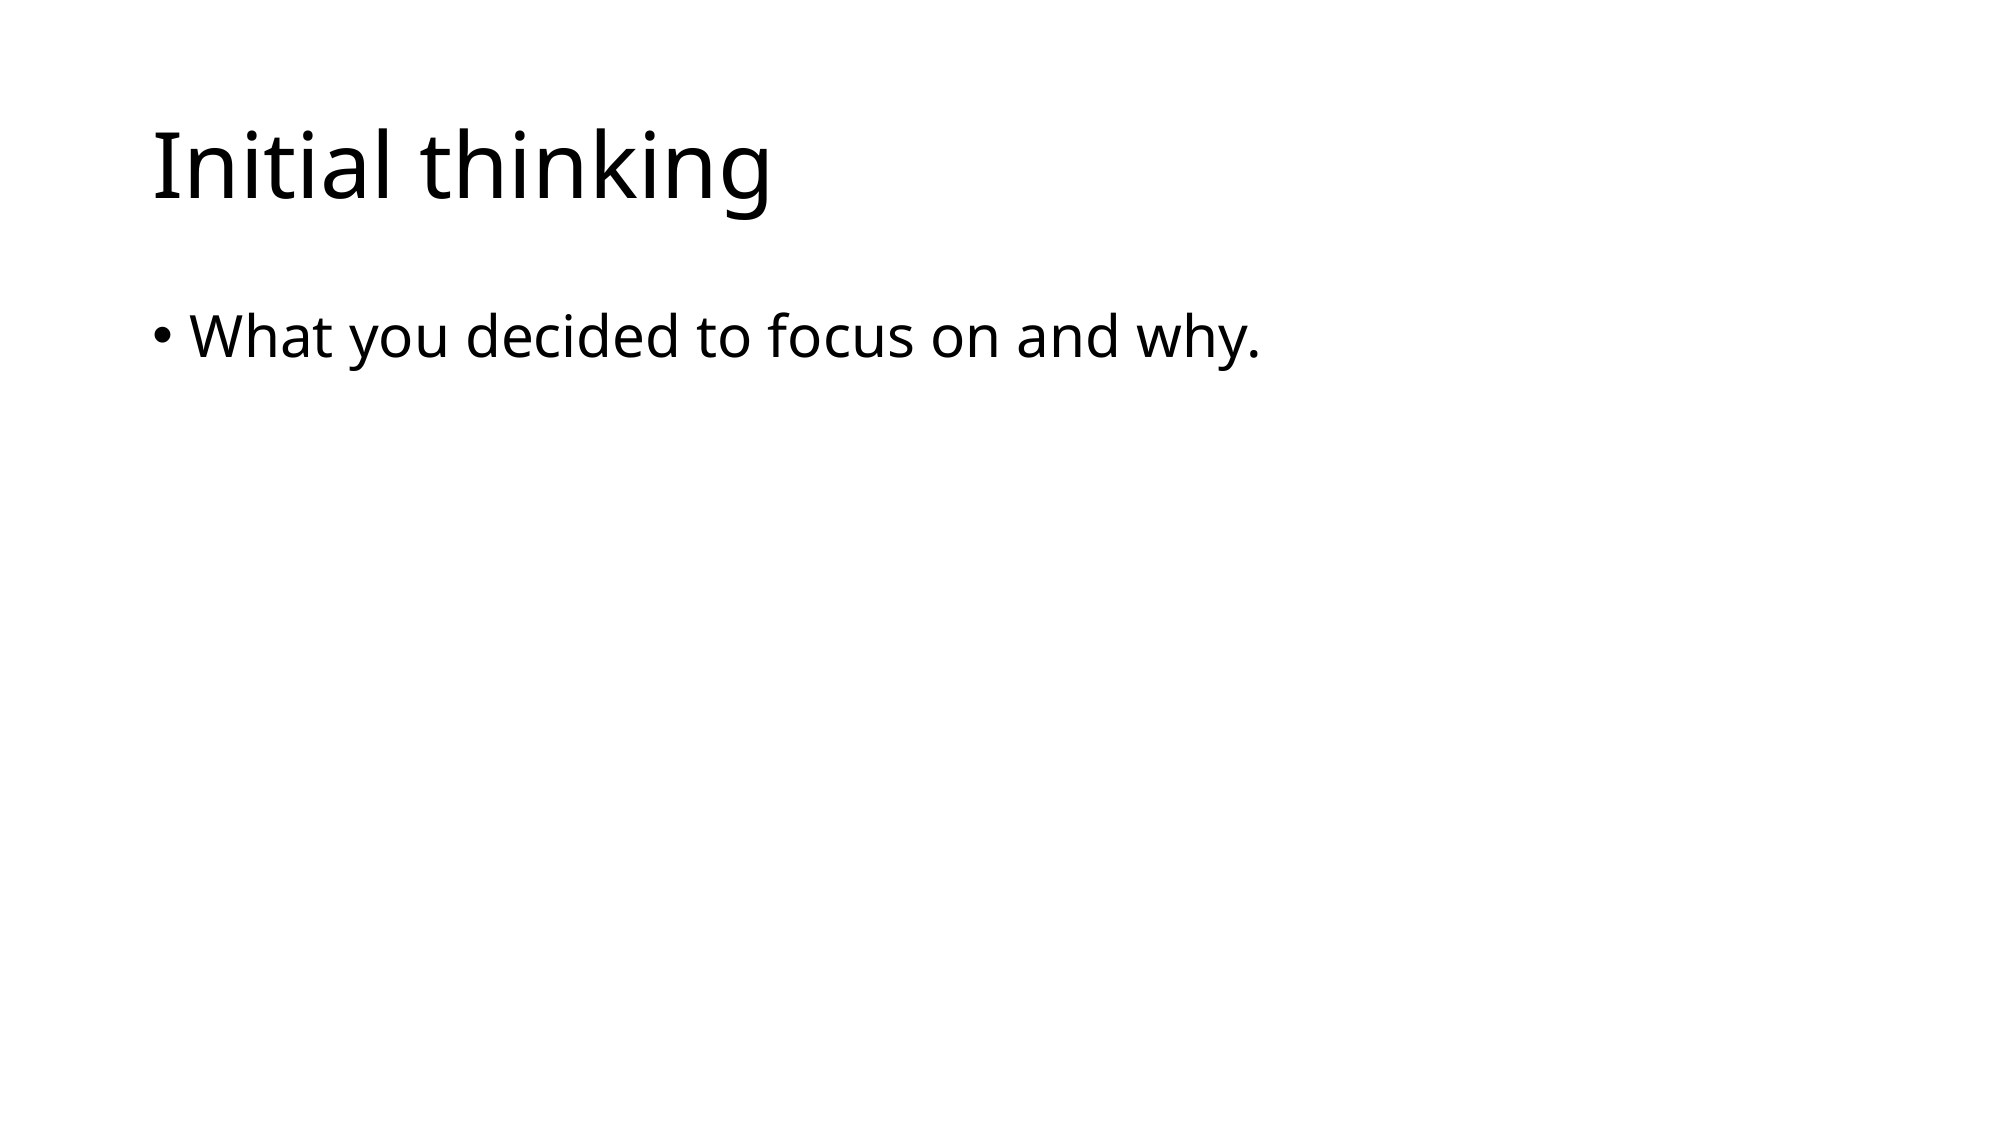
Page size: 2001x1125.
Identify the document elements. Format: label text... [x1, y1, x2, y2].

list What you decided to focus on and why. [137, 299, 1863, 1014]
title Initial thinking [137, 59, 1863, 278]
